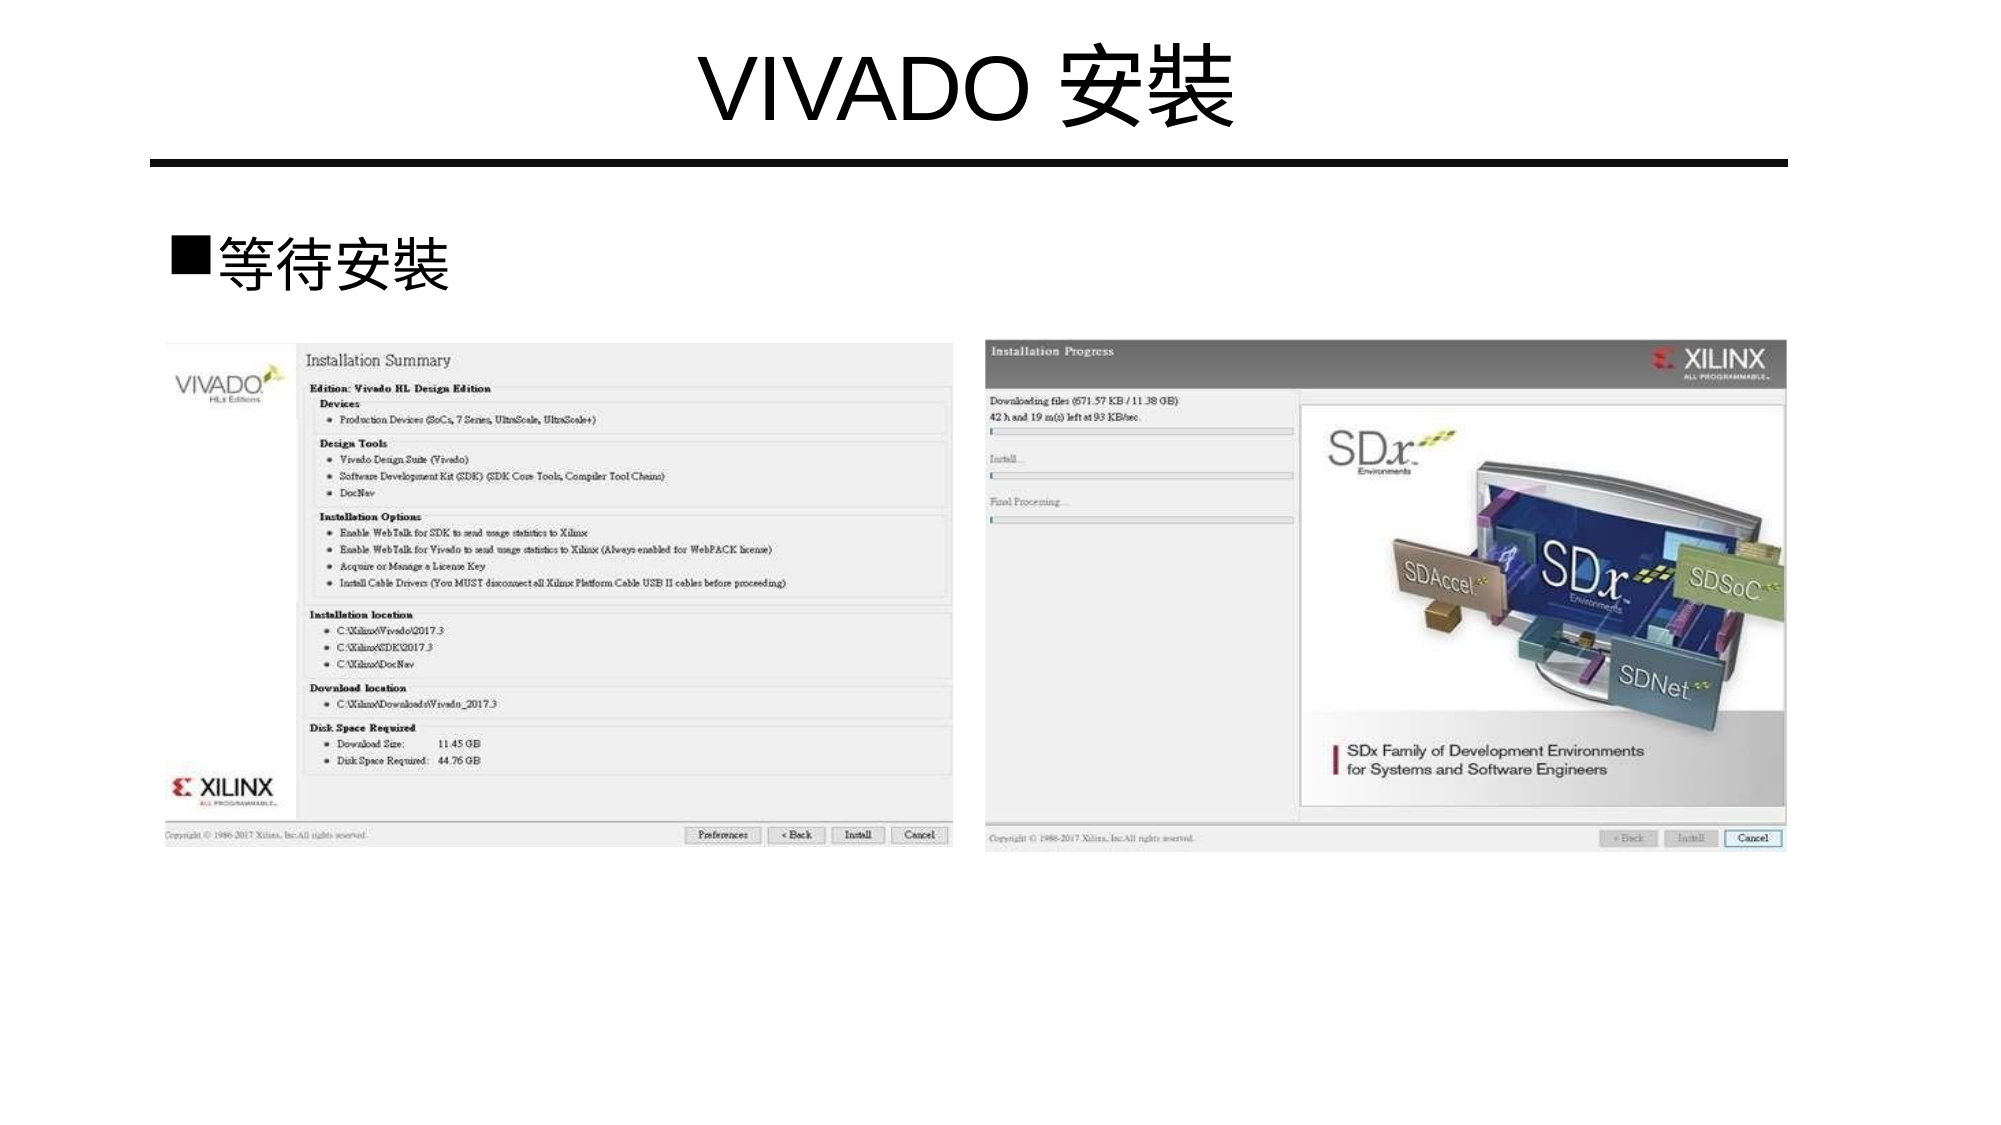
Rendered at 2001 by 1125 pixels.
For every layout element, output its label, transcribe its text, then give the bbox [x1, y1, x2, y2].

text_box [165, 338, 1787, 852]
text_box 等待安裝 [149, 221, 466, 378]
text_box VIVADO安裝 [148, 27, 1787, 148]
